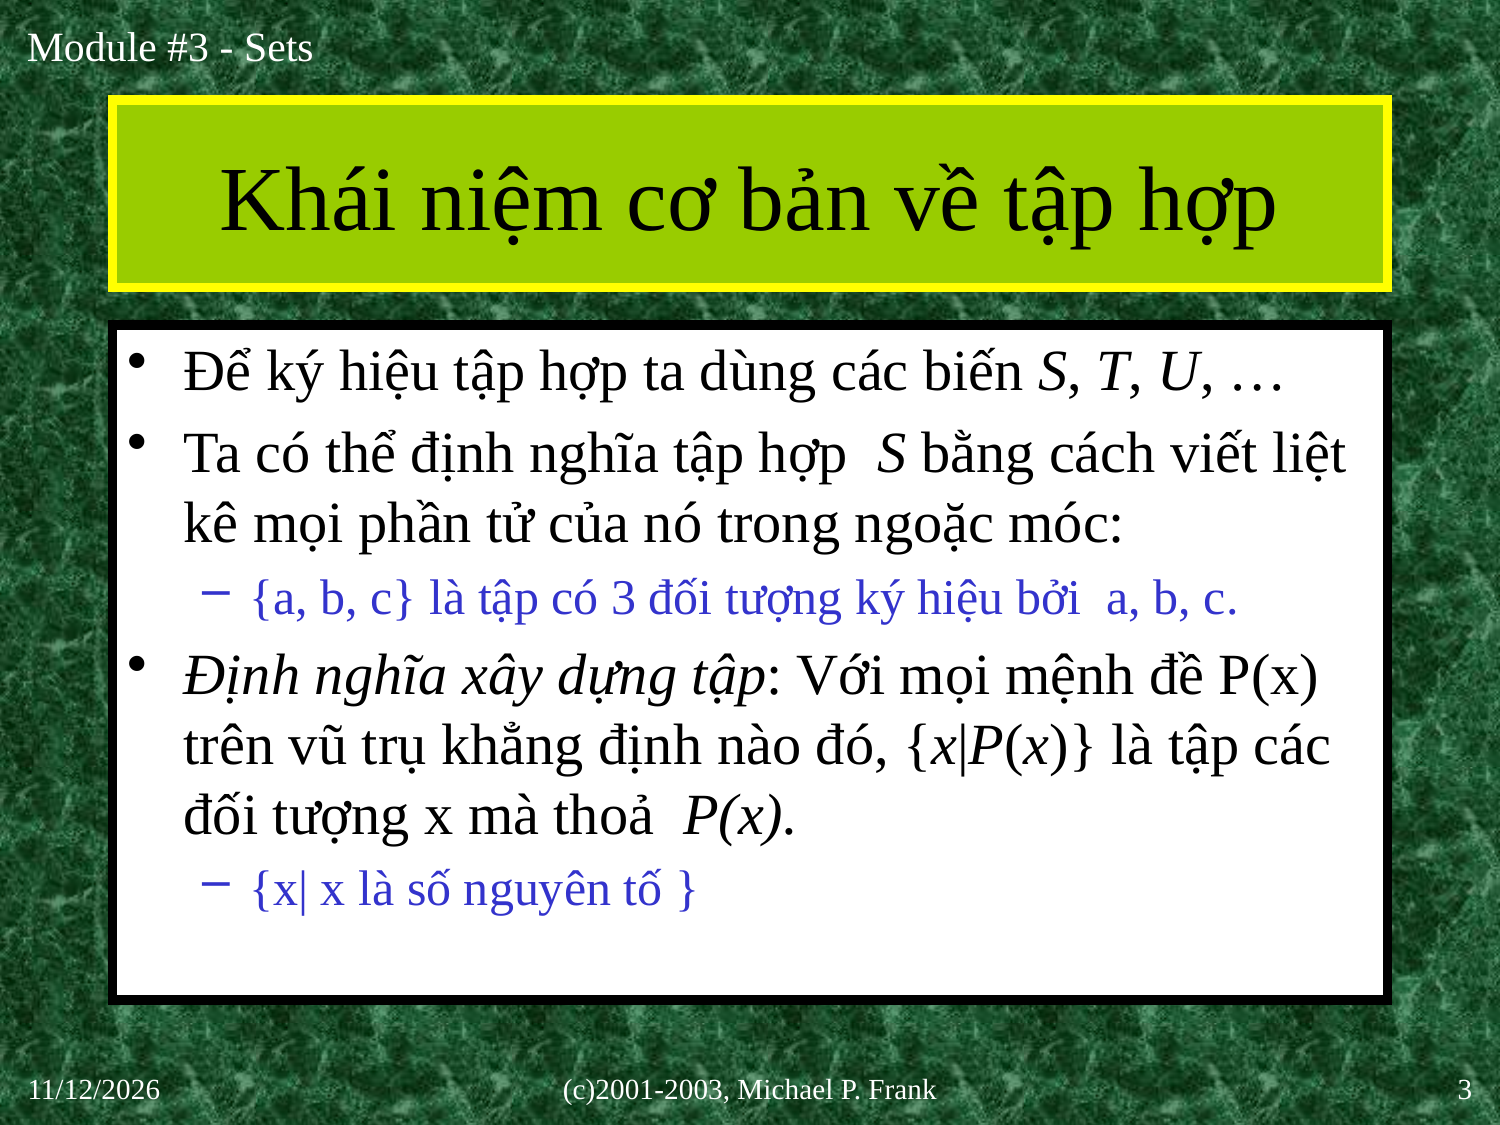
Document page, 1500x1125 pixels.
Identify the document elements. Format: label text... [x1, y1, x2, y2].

title Khái niệm cơ bản về tập hợp [108, 95, 1392, 292]
slide_number 3 [1175, 1062, 1488, 1113]
picture [0, 0, 1500, 1125]
footer (c)2001-2003, Michael P. Frank [512, 1062, 988, 1113]
slide_number 30-Sep-20 [12, 1062, 325, 1113]
list Để ký hiệu tập hợp ta dùng các biến S, T, U, … Ta có thể định nghĩa tập hợp S bằng cách viết liệt kê mọi phần tử của nó trong ngoặc móc: {a, b, c} là tập có 3 đối tượng ký hiệu bởi a, b, c. Định nghĩa xây dựng tập: Với mọi mệnh đề P(x) trên vũ trụ khẳng định nào đó, {x|P(x)} là tập các đối tượng x mà thoả P(x). {x| x là số nguyên tố } [108, 320, 1392, 1005]
